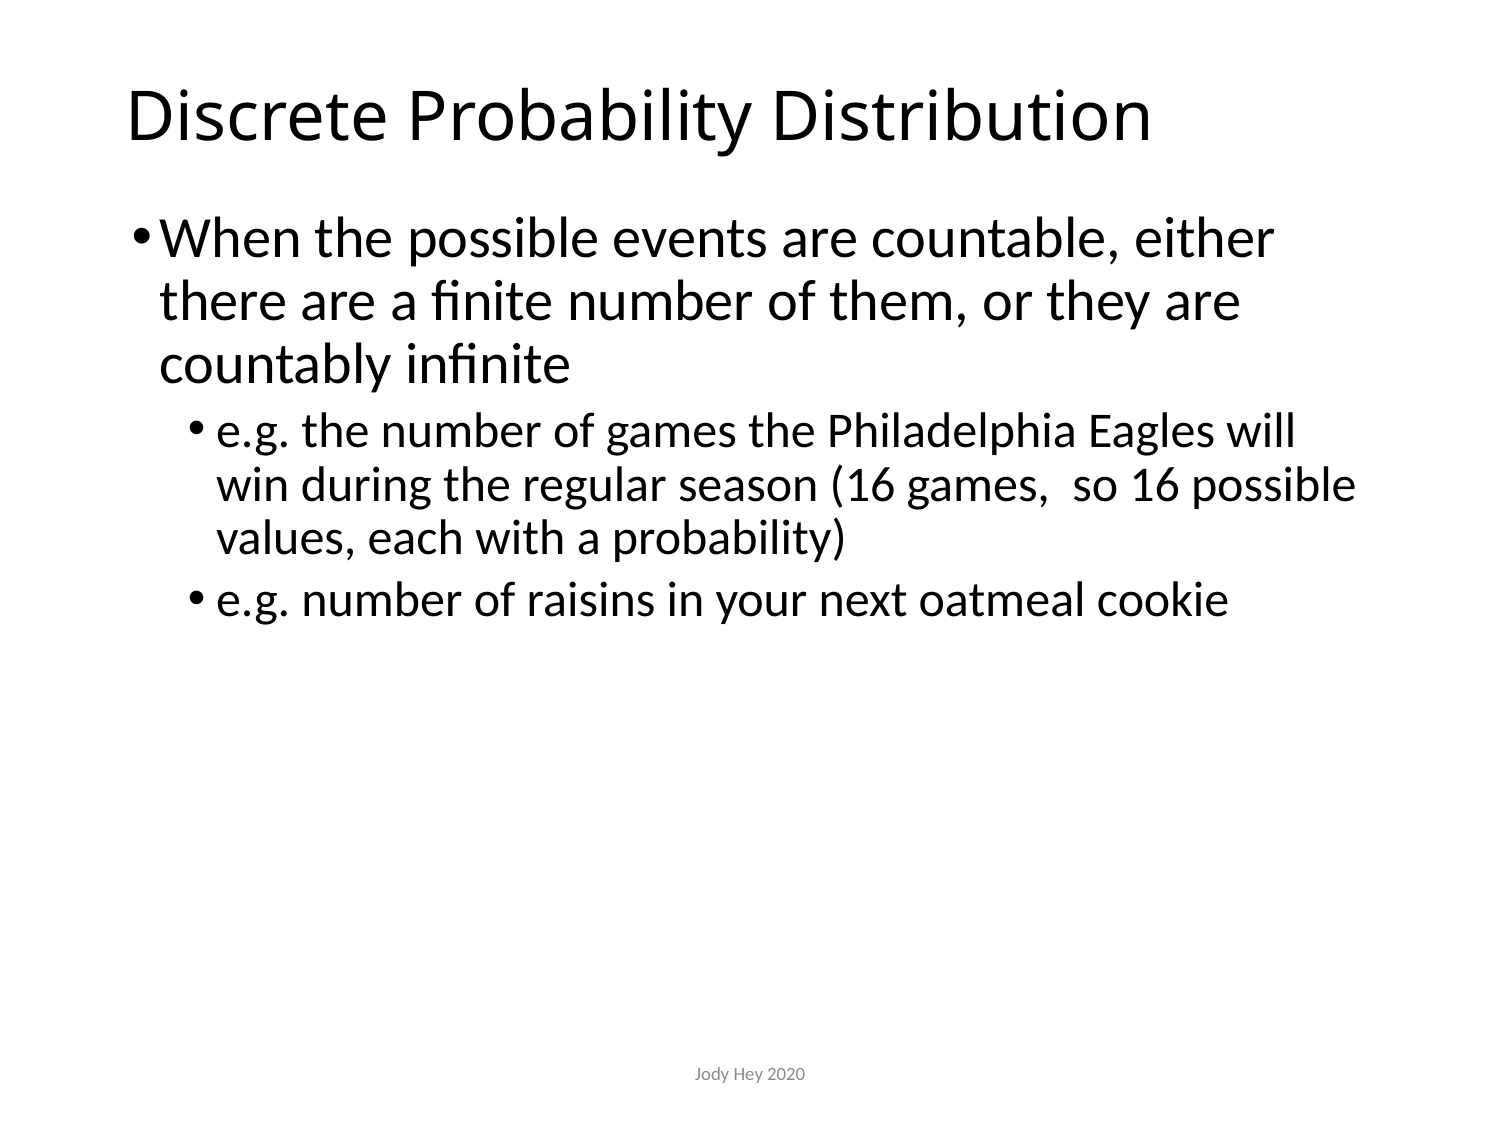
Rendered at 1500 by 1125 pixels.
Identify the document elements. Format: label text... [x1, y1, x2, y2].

list When the possible events are countable, either there are a finite number of them, or they are countably infinite e.g. the number of games the Philadelphia Eagles will win during the regular season (16 games, so 16 possible values, each with a probability) e.g. number of raisins in your next oatmeal cookie [116, 200, 1392, 875]
footer Jody Hey 2020 [496, 1042, 1004, 1103]
title Discrete Probability Distribution [110, 62, 1386, 175]
